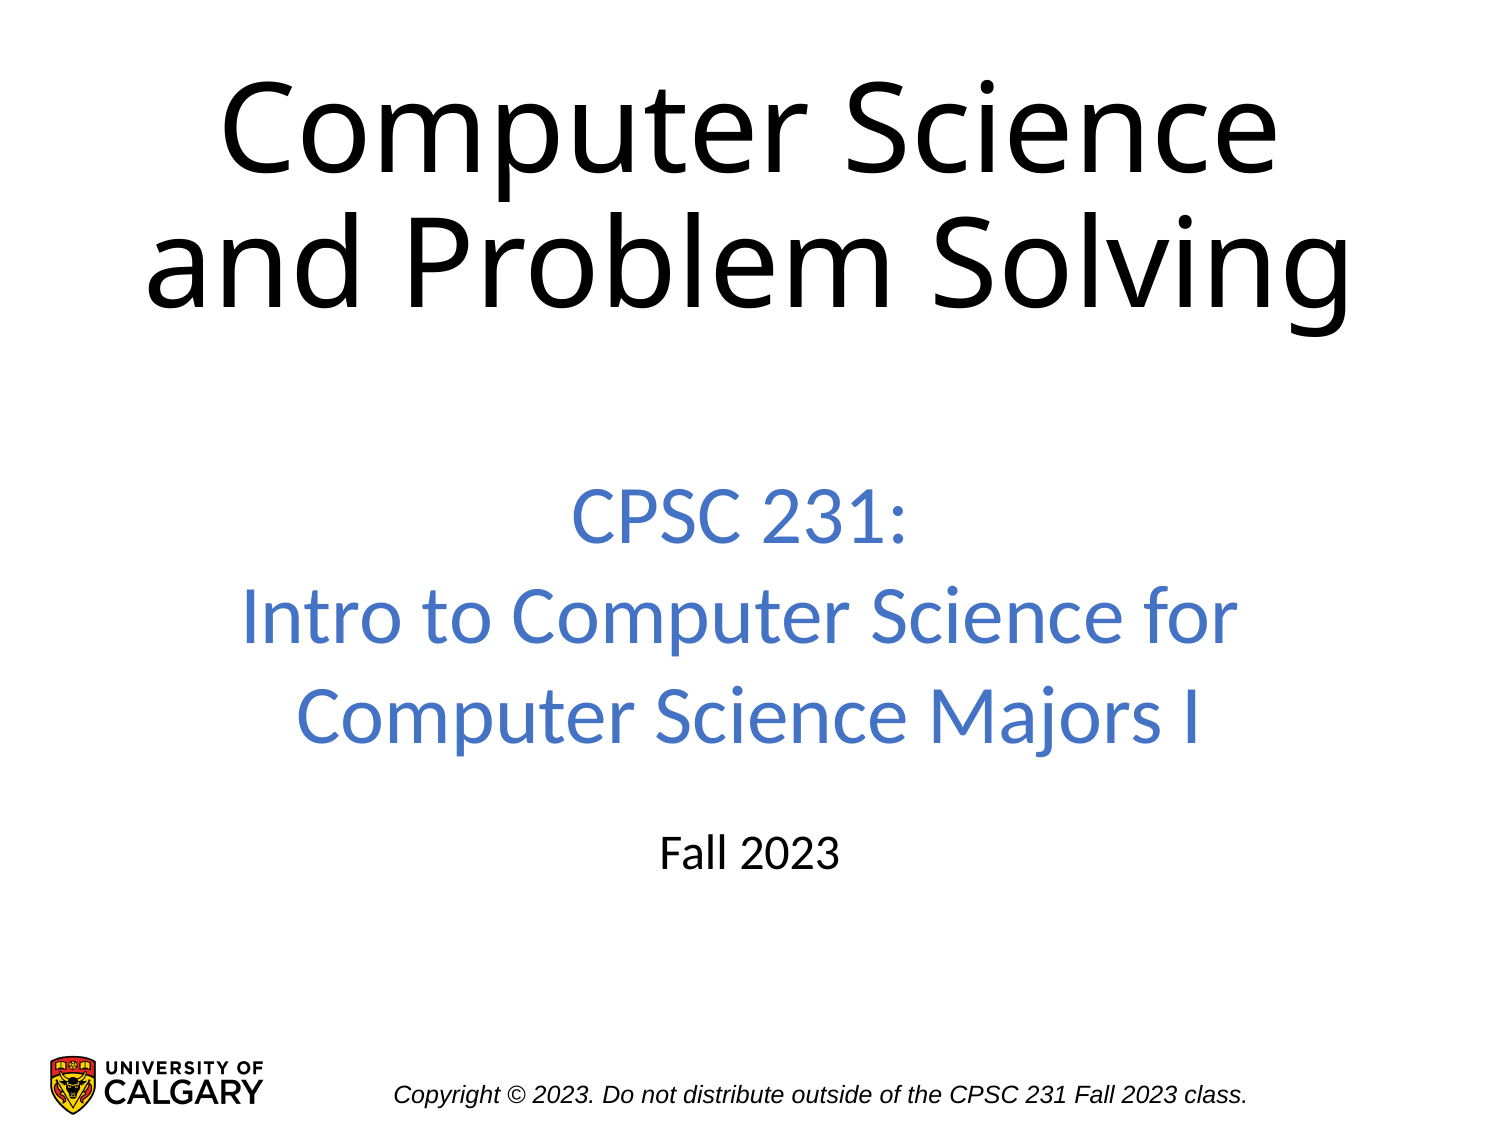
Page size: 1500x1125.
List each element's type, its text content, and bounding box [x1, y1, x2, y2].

text_box CPSC 231: Intro to Computer Science for Computer Science Majors I [224, 453, 1275, 768]
picture [26, 1037, 287, 1125]
title Computer Science and Problem Solving [112, 54, 1388, 343]
subtitle Fall 2023 [187, 819, 1313, 969]
